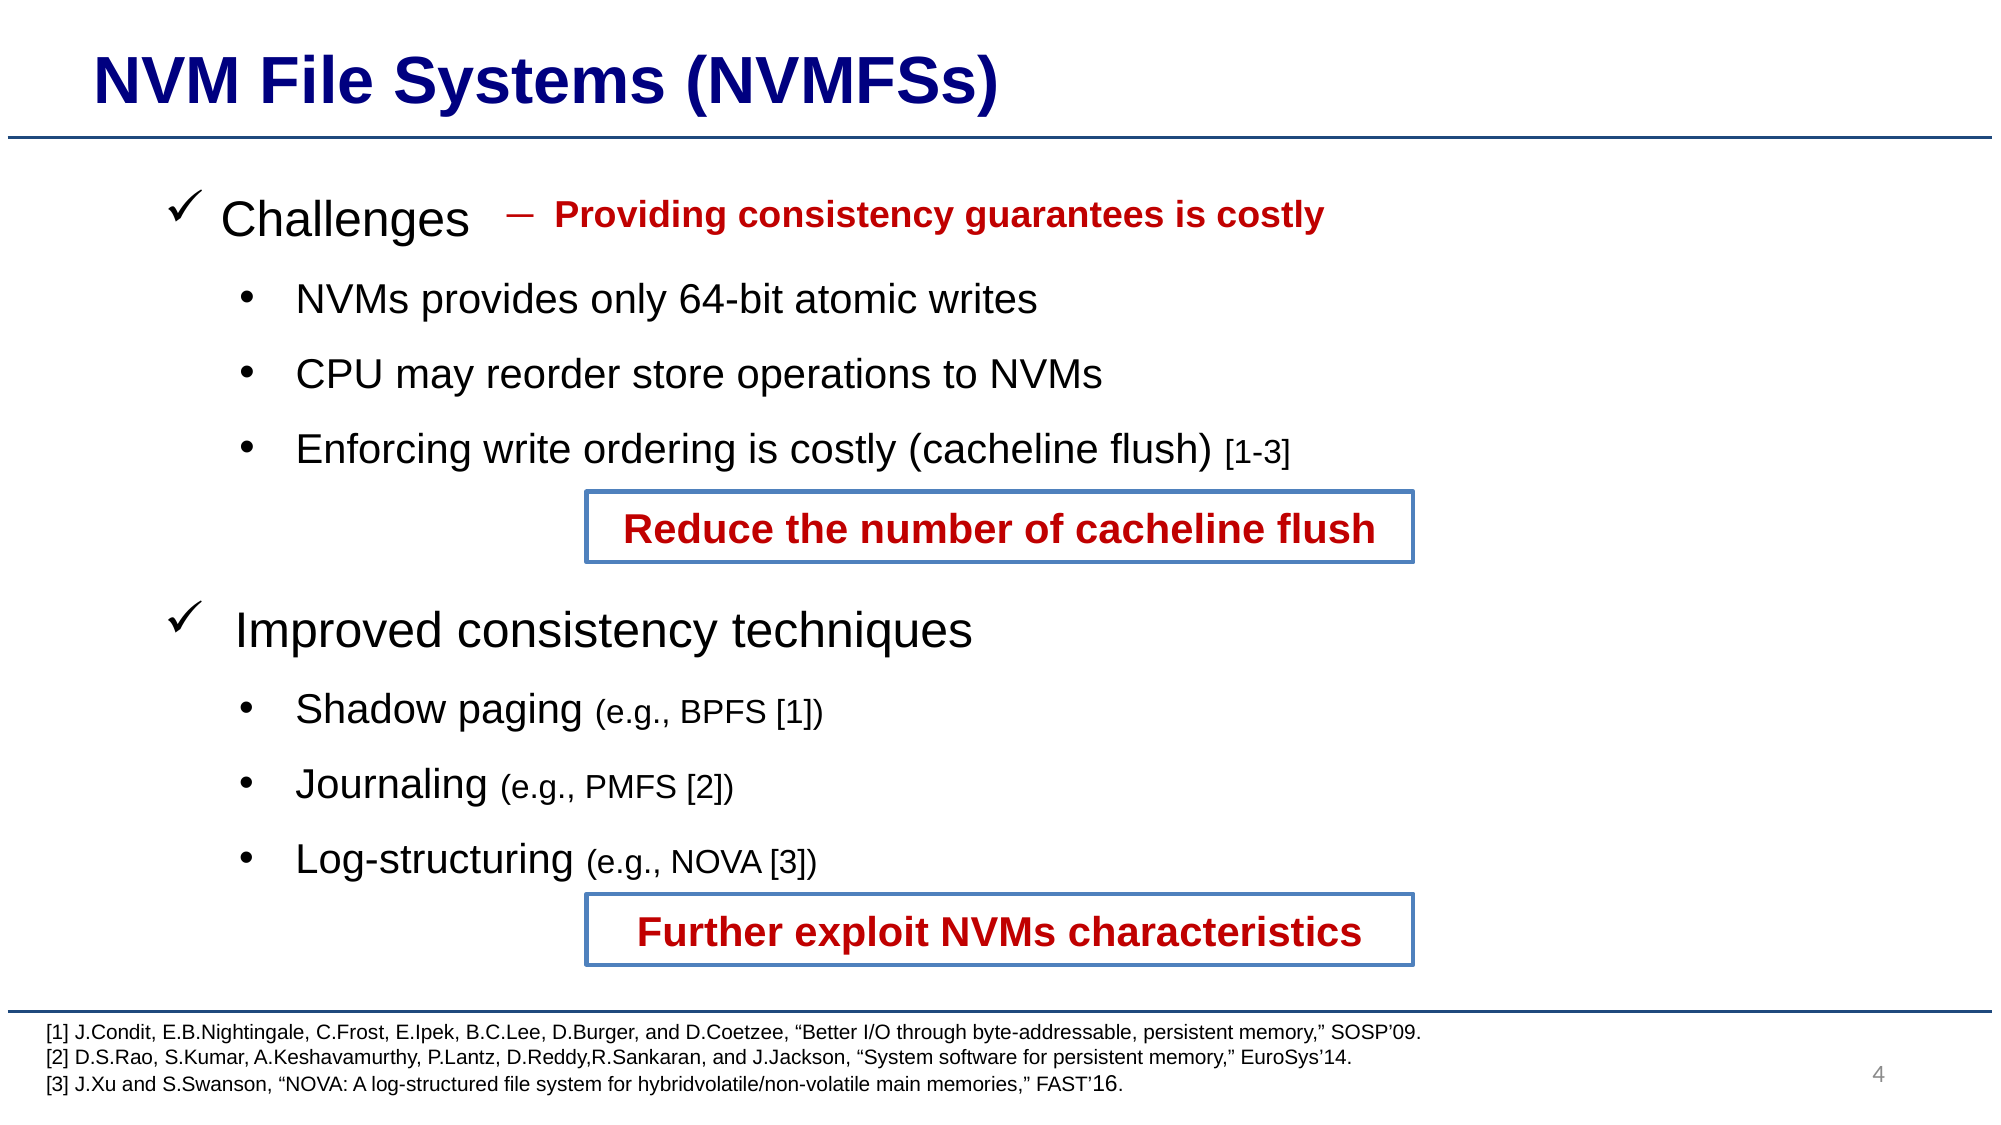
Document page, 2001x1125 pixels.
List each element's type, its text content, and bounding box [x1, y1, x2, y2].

text_box Further exploit NVMs characteristics [584, 892, 1415, 967]
text_box ─ Providing consistency guarantees is costly [492, 182, 1470, 243]
text_box [1] J.Condit, E.B.Nightingale, C.Frost, E.Ipek, B.C.Lee, D.Burger, and D.Coetzee, “Better I/O through byte-addressable, persistent memory,” SOSP’09. [2] D.S.Rao, S.Kumar, A.Keshavamurthy, P.Lantz, D.Reddy,R.Sankaran, and J.Jackson, “System software for persistent memory,” EuroSys’14. [3] J.Xu and S.Swanson, “NOVA: A log-structured file system for hybridvolatile/non-volatile main memories,” FAST’16. [31, 1023, 1532, 1104]
text_box Reduce the number of cacheline flush [584, 489, 1415, 564]
slide_number 4 [1433, 1042, 1900, 1103]
text_box NVM File Systems (NVMFSs) [78, 29, 1520, 125]
text_box Challenges NVMs provides only 64-bit atomic writes CPU may reorder store operations to NVMs Enforcing write ordering is costly (cacheline flush) [1-3] [149, 149, 1591, 479]
text_box Improved consistency techniques Shadow paging (e.g., BPFS [1]) Journaling (e.g., PMFS [2]) Log-structuring (e.g., NOVA [3]) [149, 559, 1308, 890]
